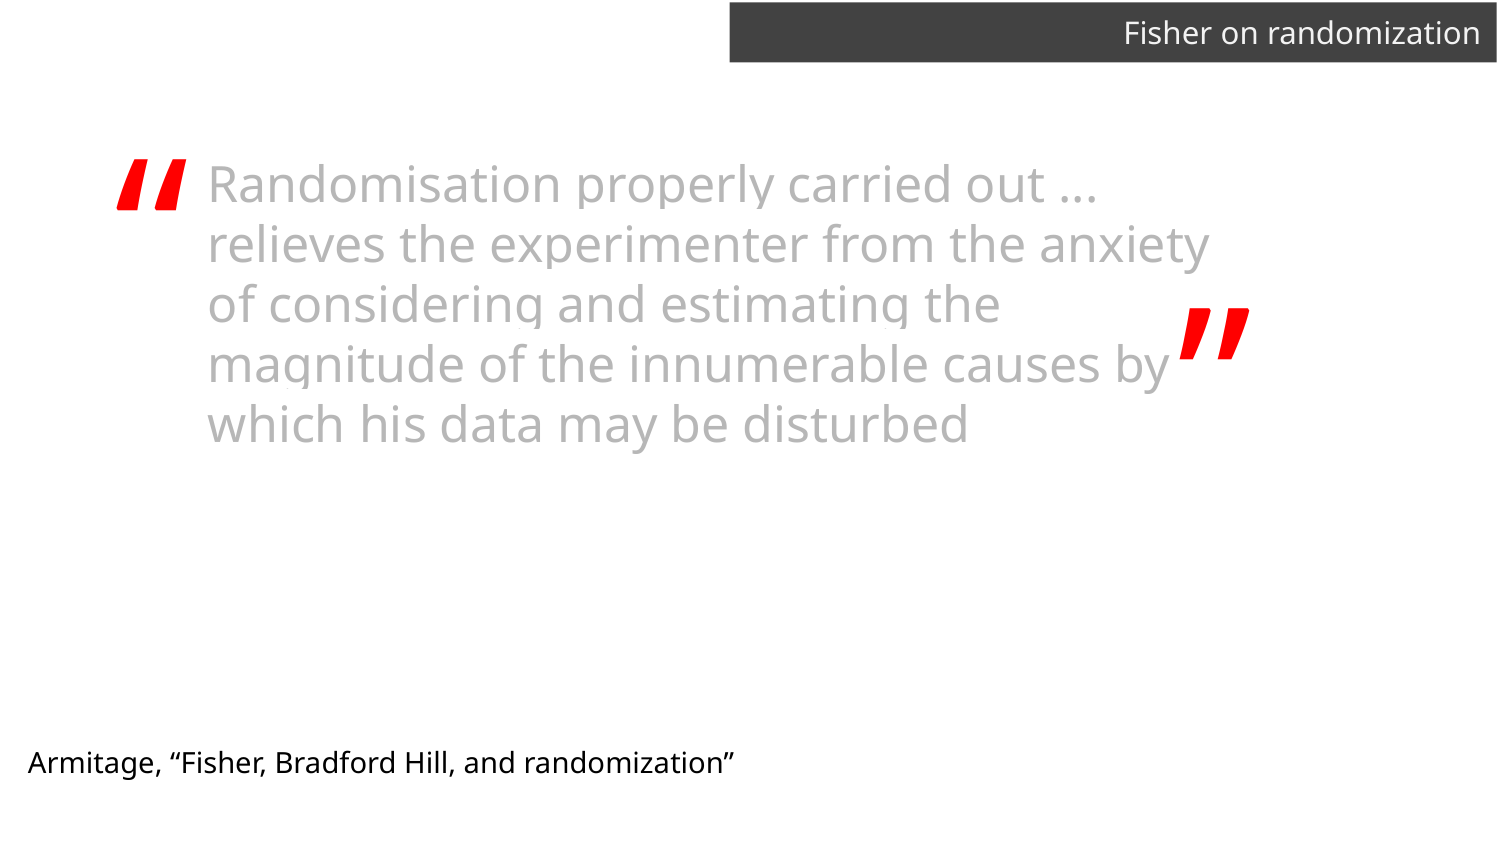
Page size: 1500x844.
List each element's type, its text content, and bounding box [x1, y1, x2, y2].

text_box Armitage, “Fisher, Bradford Hill, and randomization” [12, 723, 948, 833]
subtitle Randomisation properly carried out ... relieves the experimenter from the anxiety of considering and estimating the magnitude of the innumerable causes by which his data may be disturbed [192, 137, 1258, 684]
title Fisher on randomization [729, 2, 1497, 63]
